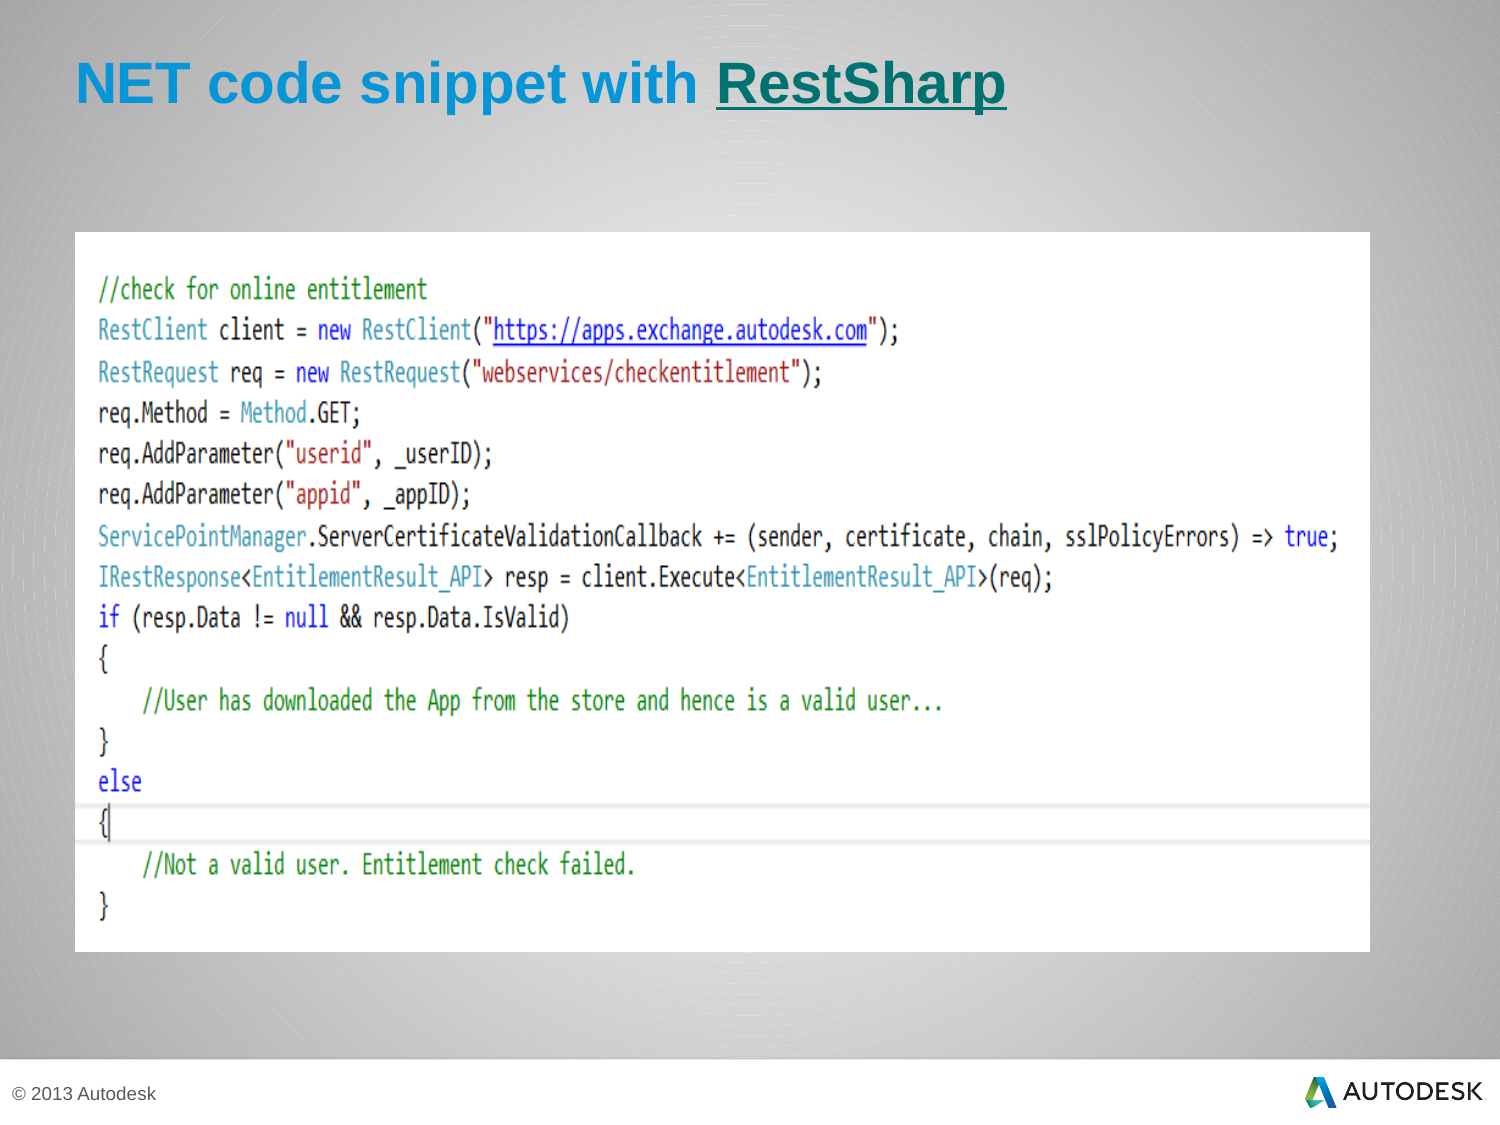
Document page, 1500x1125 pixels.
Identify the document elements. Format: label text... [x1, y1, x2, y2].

list [75, 233, 1425, 1015]
picture [1305, 1077, 1487, 1108]
picture [74, 232, 1370, 952]
title NET code snippet with RestSharp [75, 45, 1425, 233]
